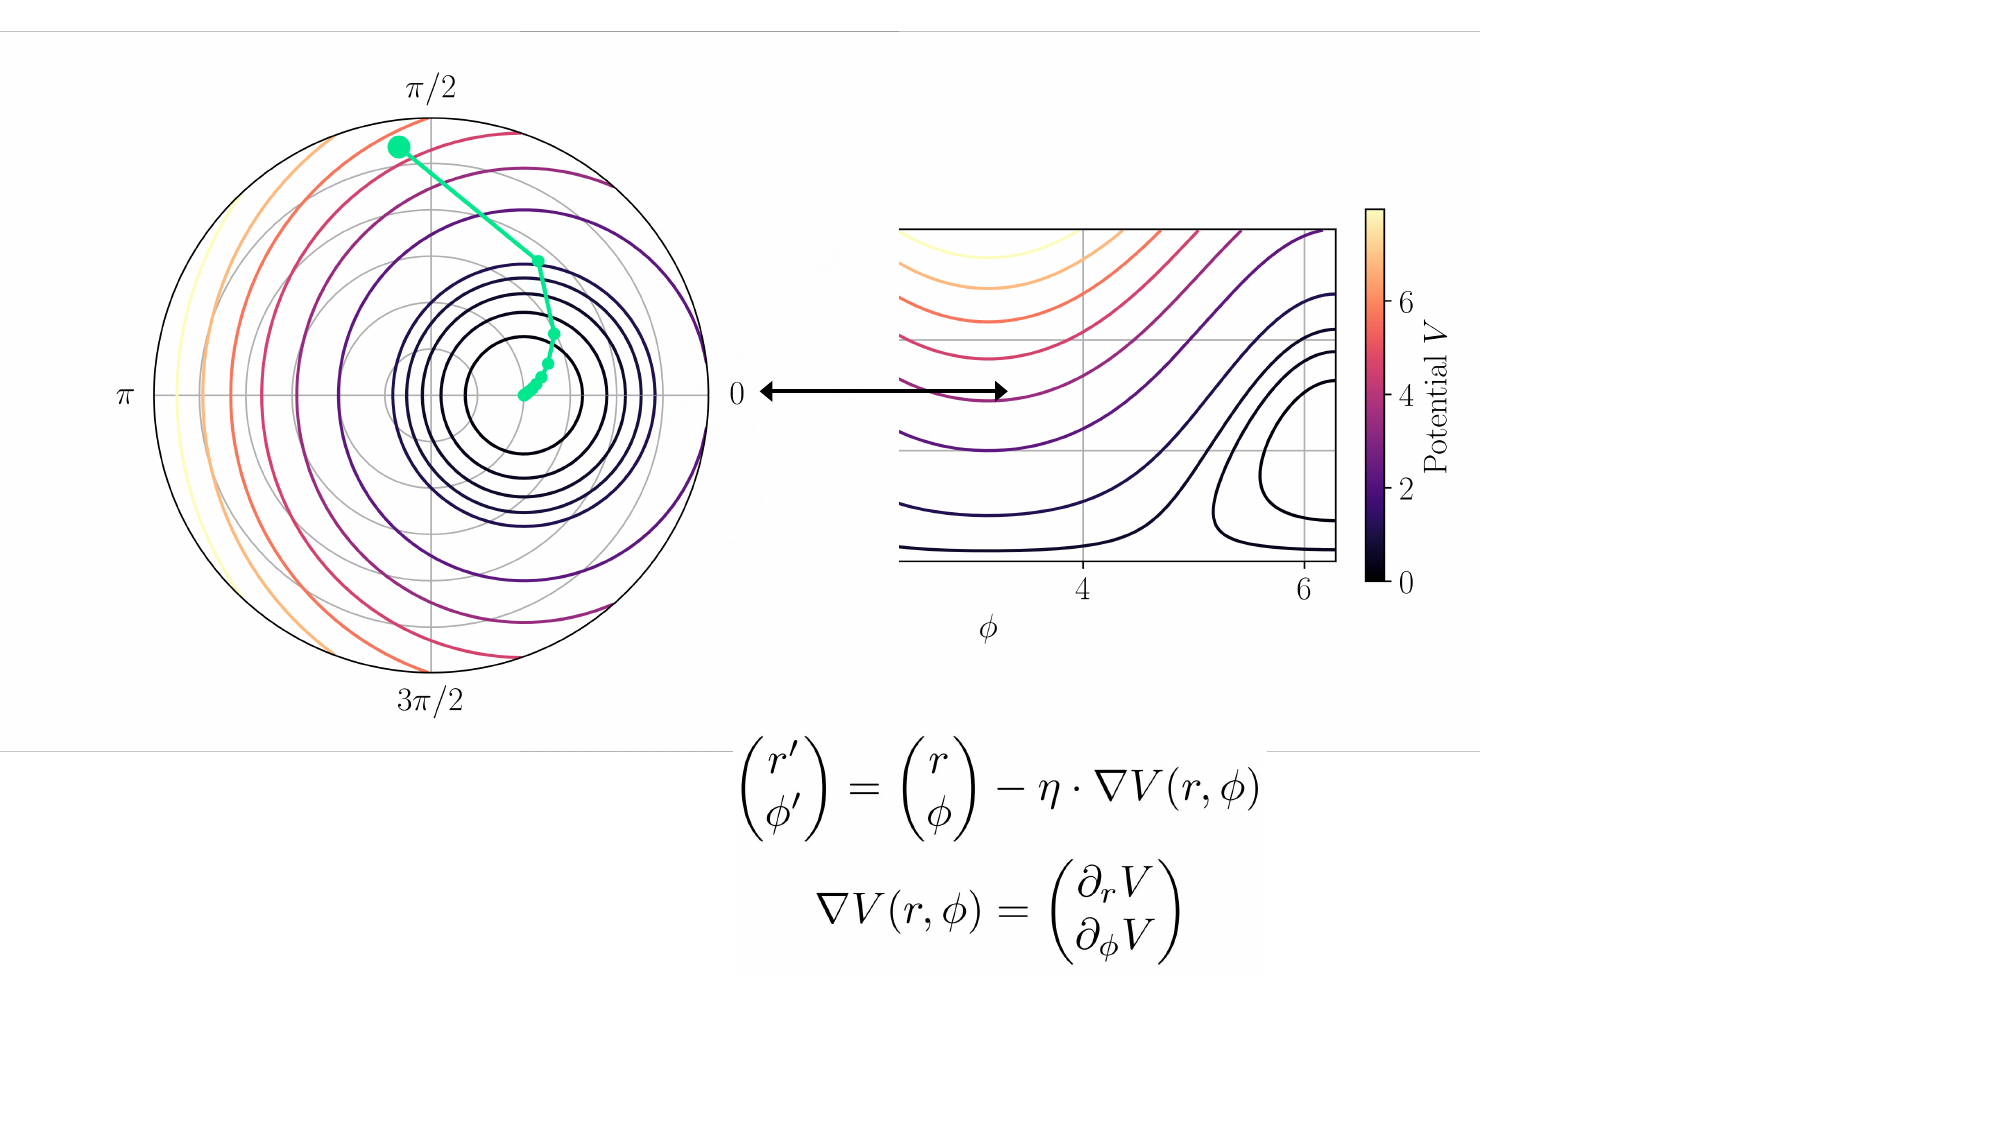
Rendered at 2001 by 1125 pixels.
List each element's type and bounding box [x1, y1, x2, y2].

picture [0, 31, 1480, 977]
